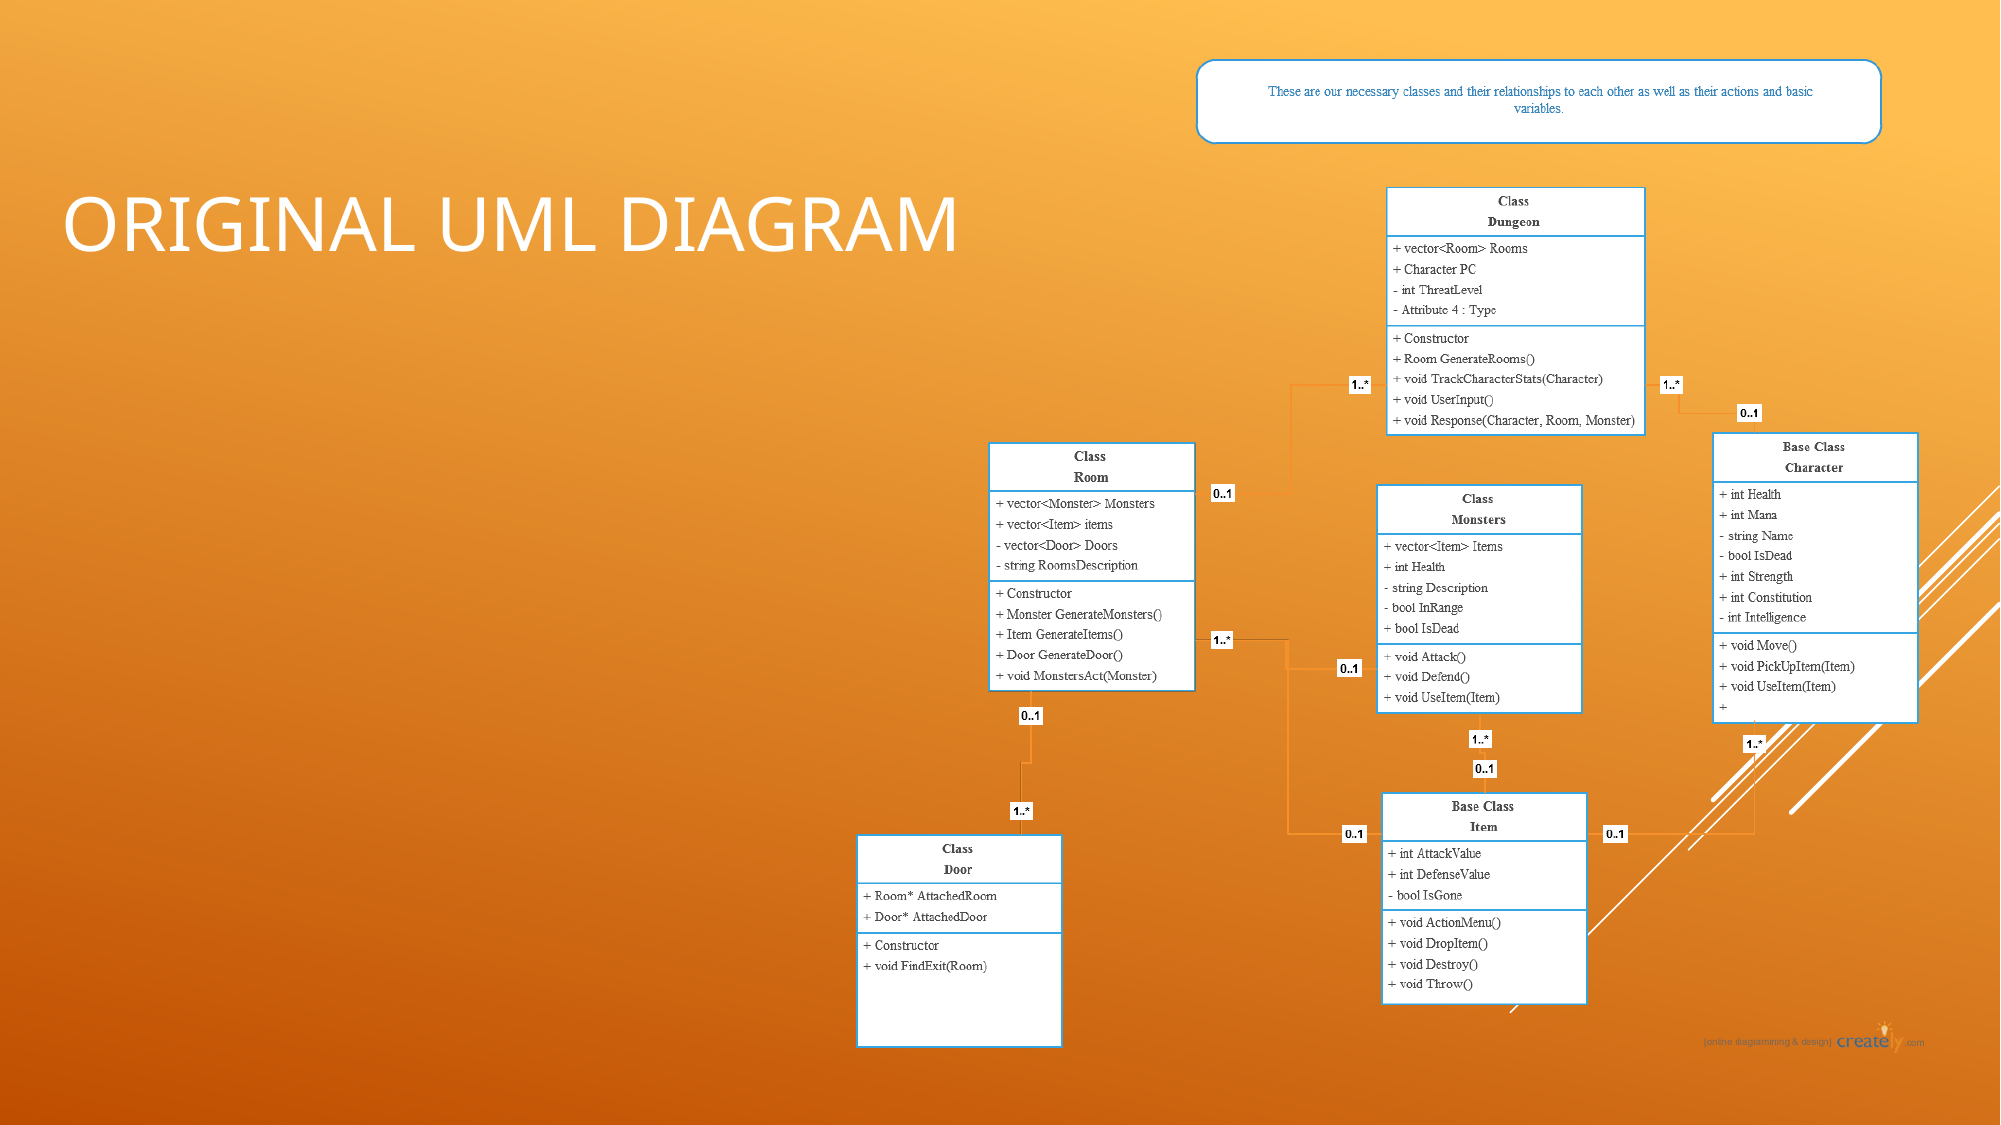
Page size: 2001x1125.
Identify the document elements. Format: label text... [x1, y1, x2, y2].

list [845, 48, 1930, 1057]
title Original UML Diagram [46, 98, 845, 346]
